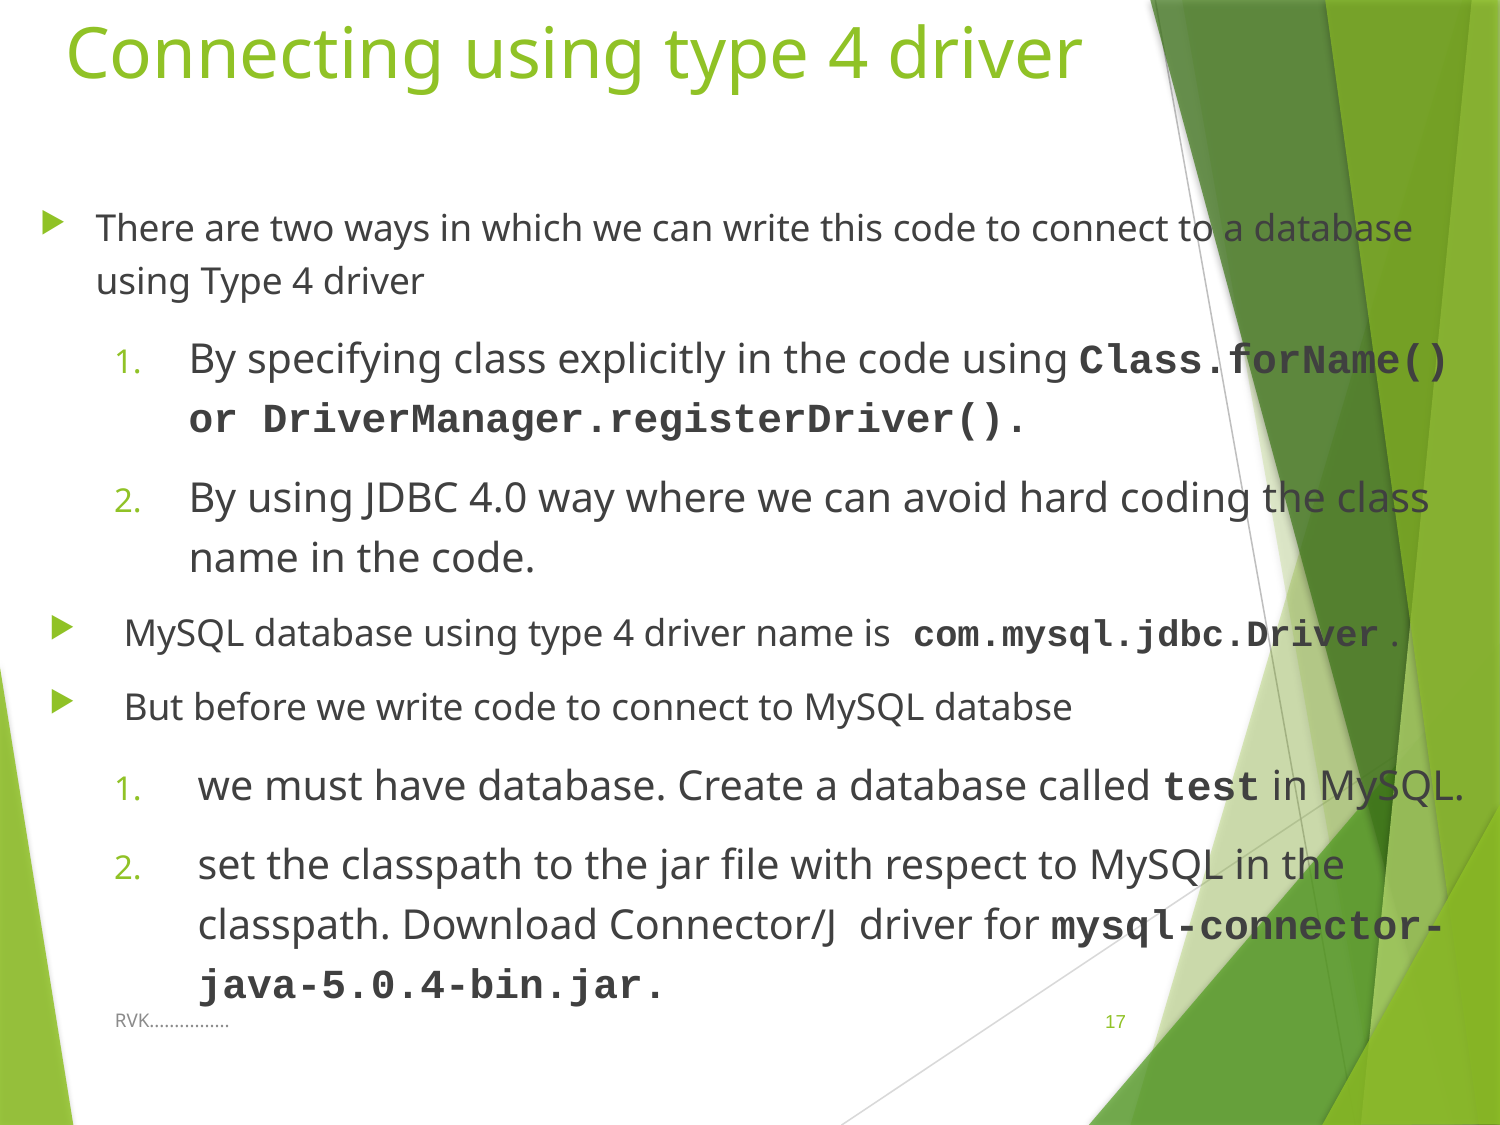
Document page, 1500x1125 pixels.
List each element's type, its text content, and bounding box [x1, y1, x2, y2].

list There are two ways in which we can write this code to connect to a database using Type 4 driver By specifying class explicitly in the code using Class.forName() or DriverManager.registerDriver(). By using JDBC 4.0 way where we can avoid hard coding the class name in the code. MySQL database using type 4 driver name is com.mysql.jdbc.Driver . But before we write code to connect to MySQL databse we must have database. Create a database called test in MySQL. set the classpath to the jar file with respect to MySQL in the classpath. Download Connector/J driver for mysql-connector-java-5.0.4-bin.jar. [24, 187, 1488, 1075]
footer RVK................ [99, 991, 859, 1051]
slide_number 17 [1057, 991, 1142, 1051]
title Connecting using type 4 driver [50, 0, 1463, 138]
